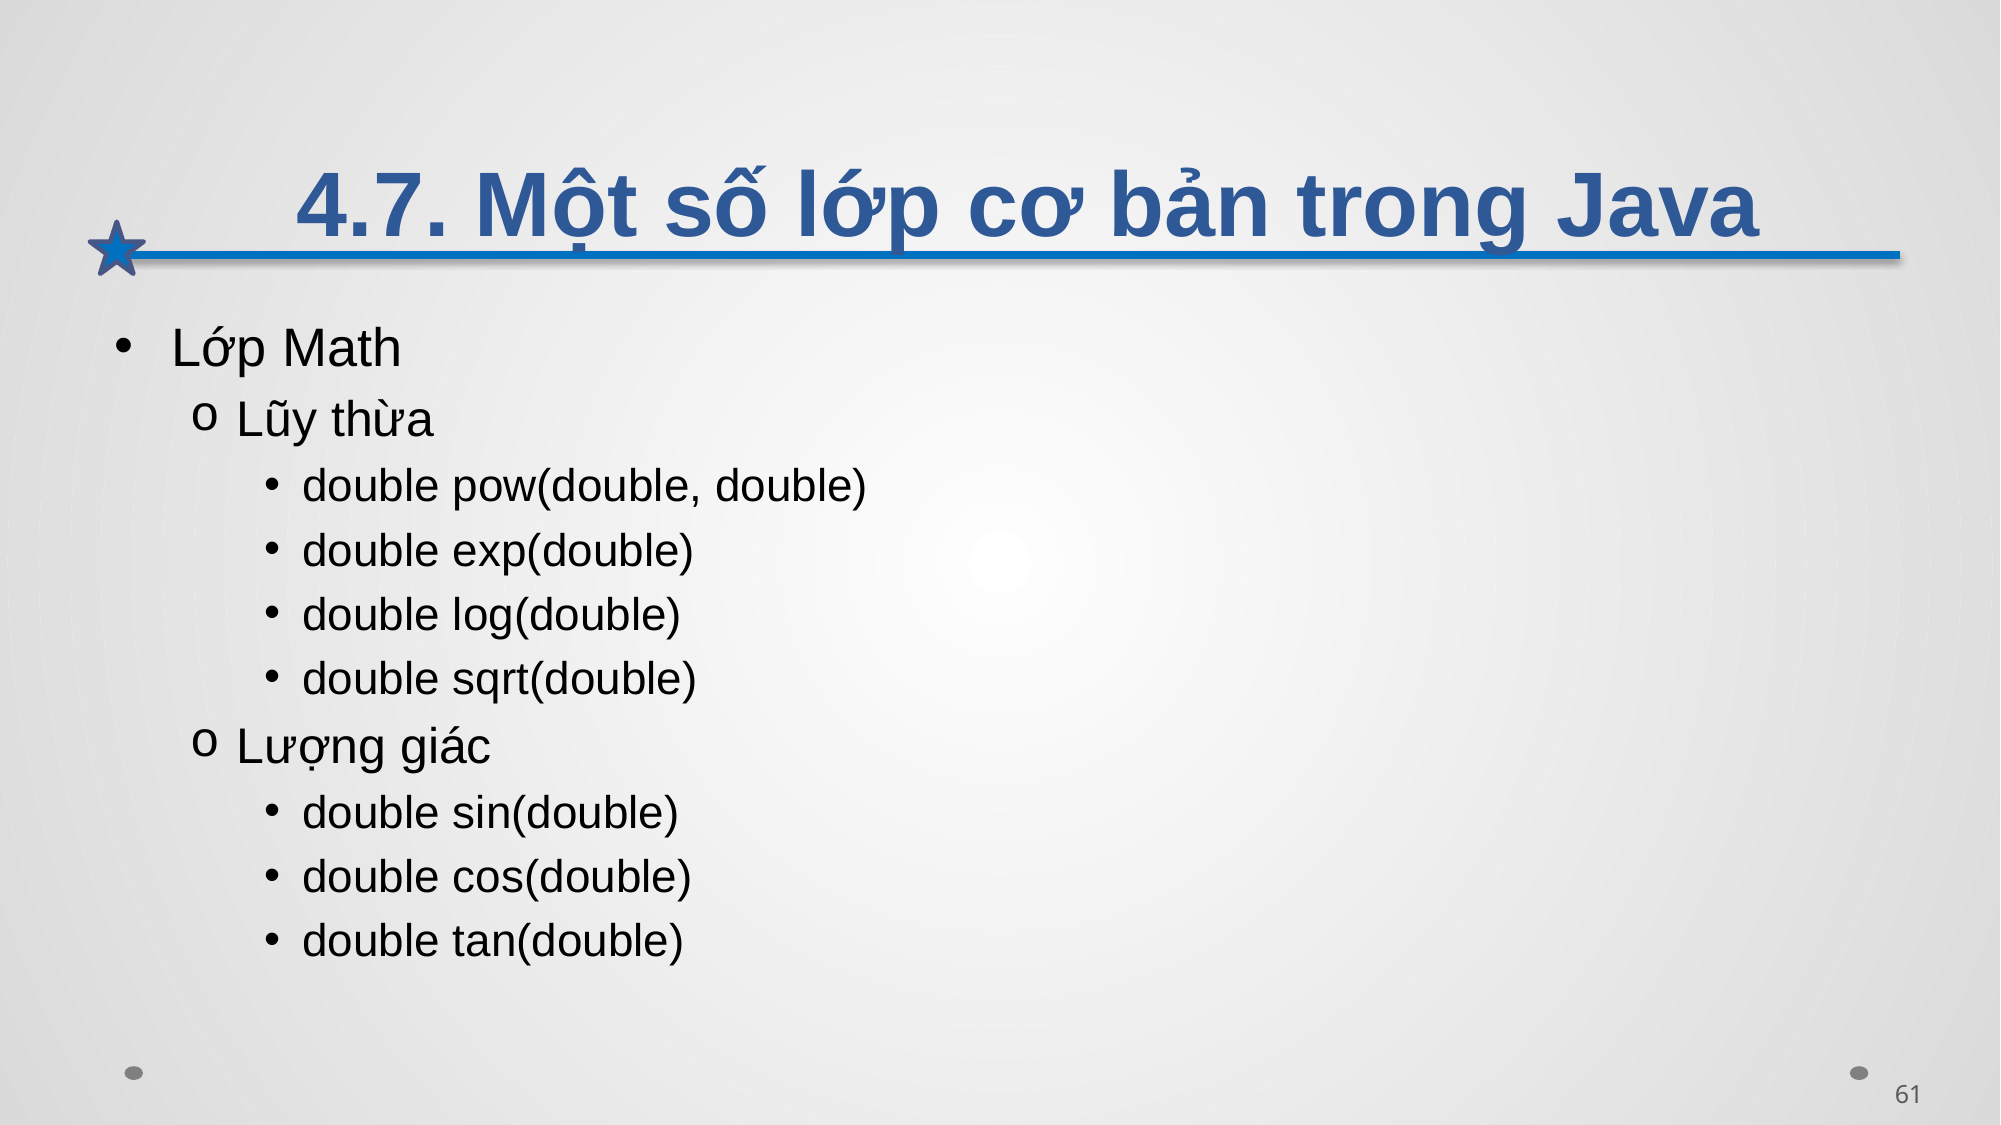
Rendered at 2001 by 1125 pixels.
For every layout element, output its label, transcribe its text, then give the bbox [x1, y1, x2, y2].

slide_number 61 [1890, 1065, 2000, 1125]
list Lớp Math Lũy thừa double pow(double, double) double exp(double) double log(double) double sqrt(double) Lượng giác double sin(double) double cos(double) double tan(double) [99, 304, 1900, 1064]
title 4.7. Một số lớp cơ bản trong Java [161, 28, 1897, 263]
